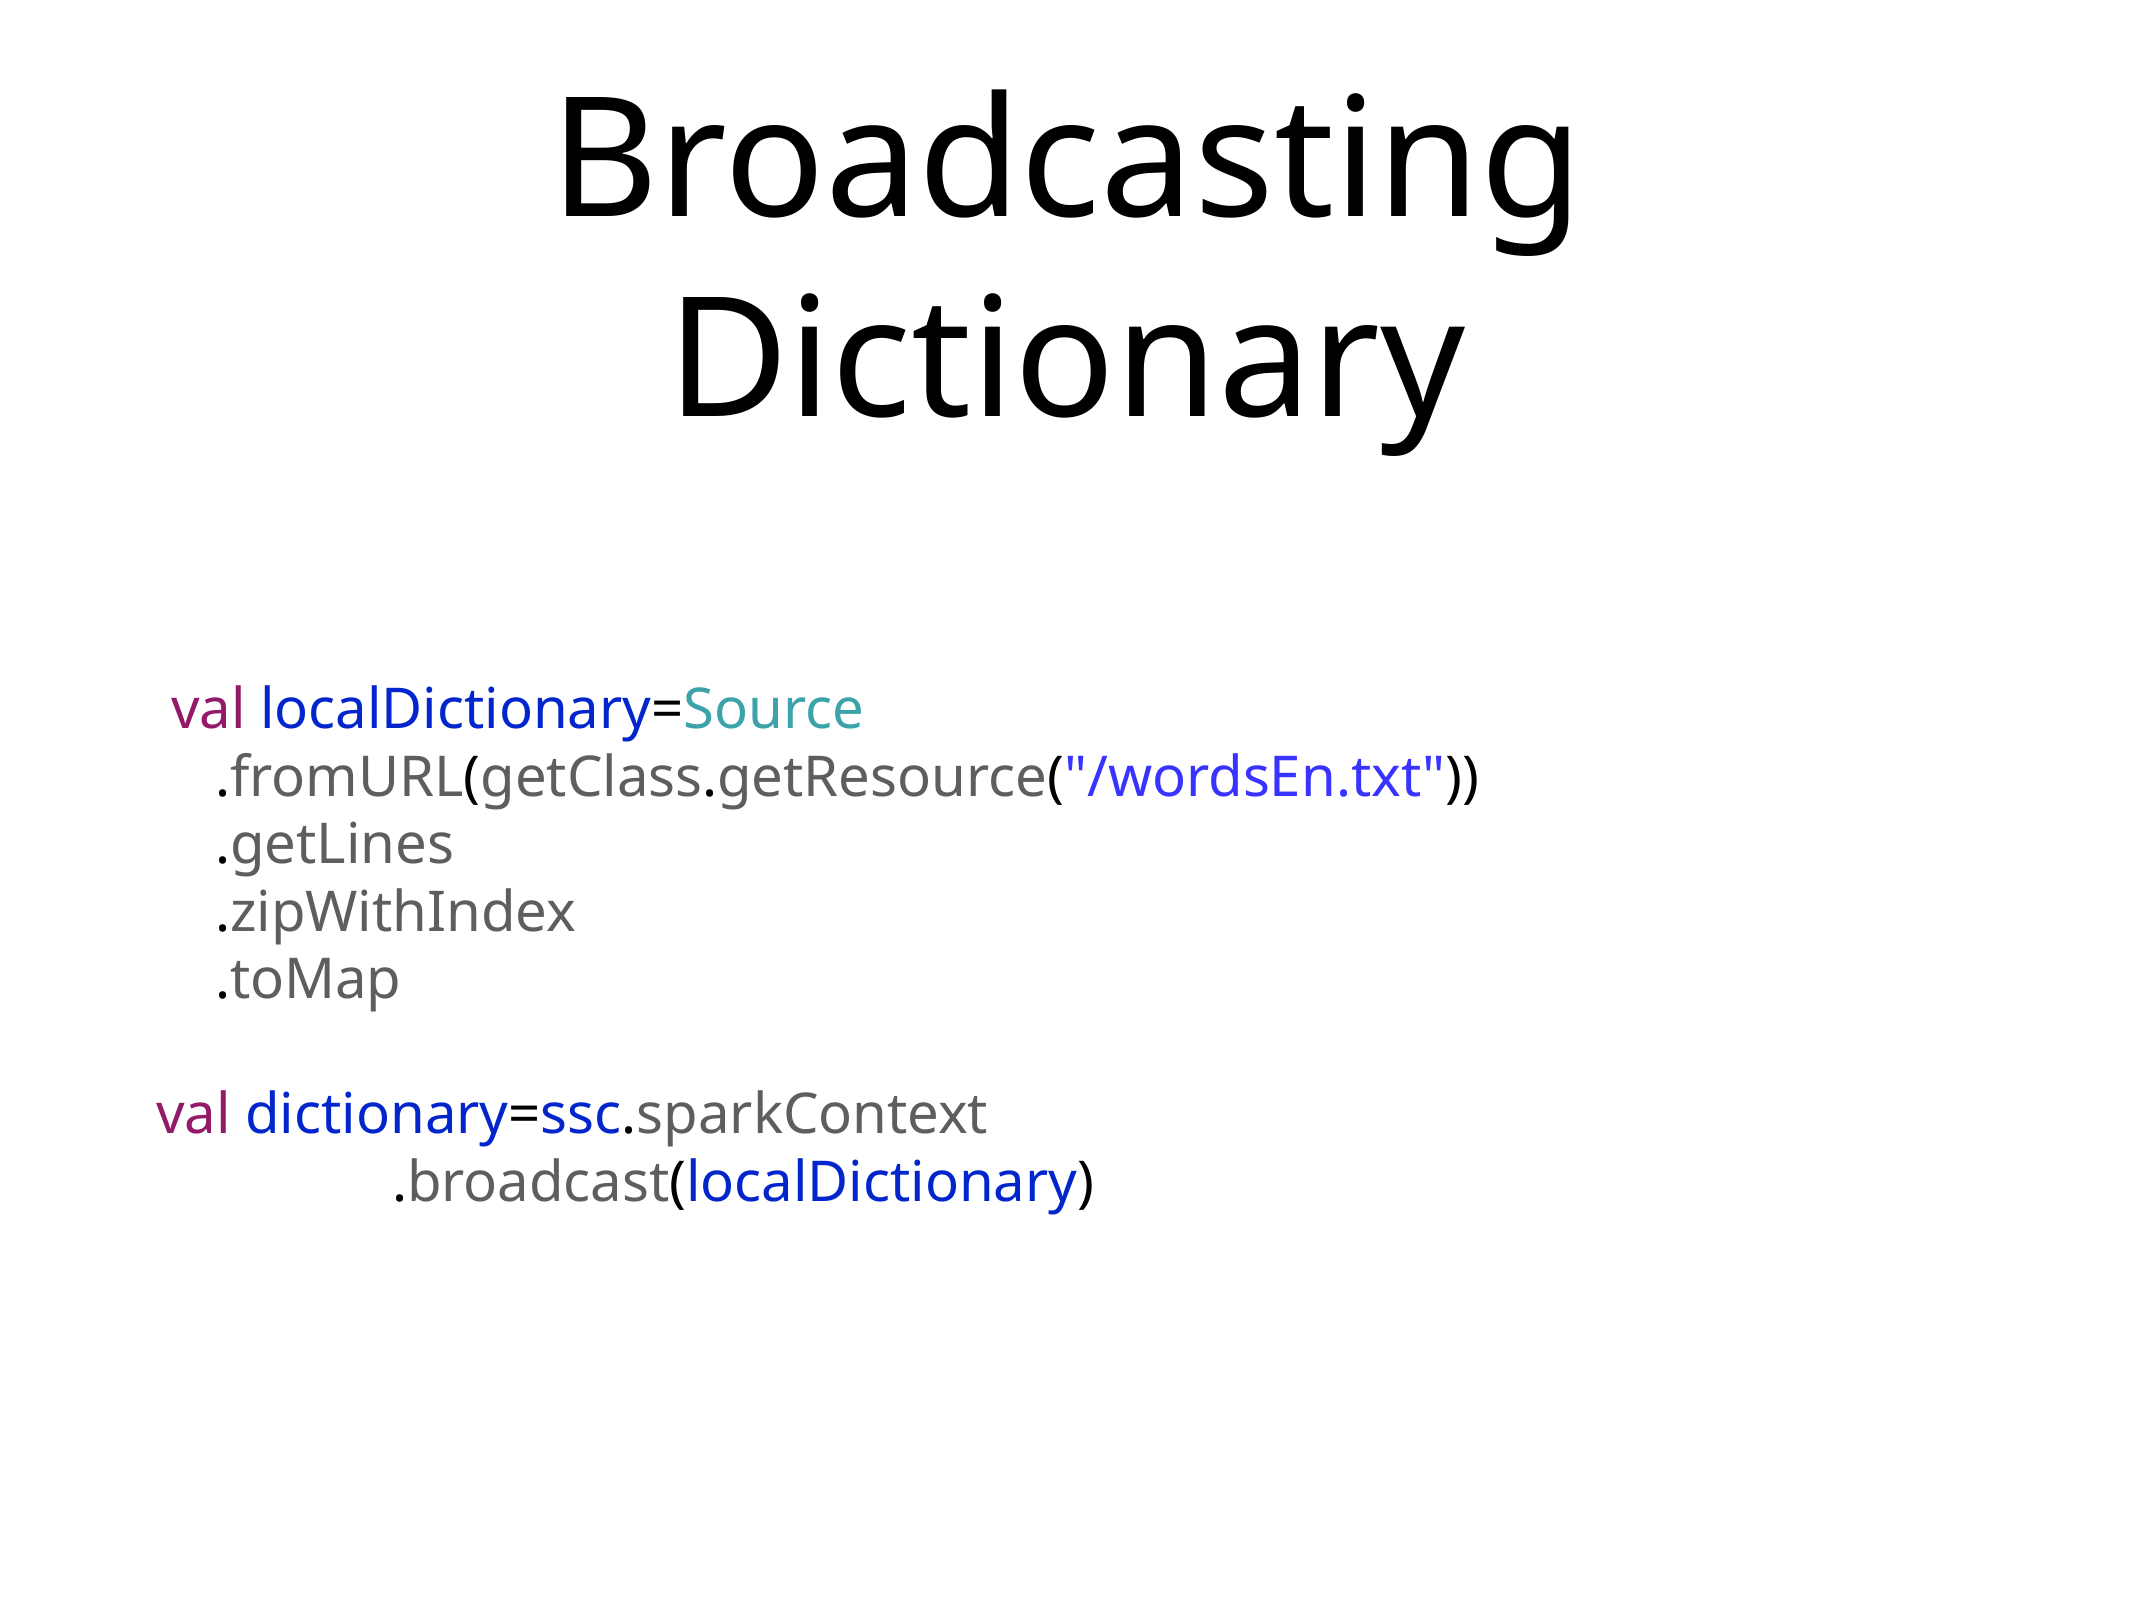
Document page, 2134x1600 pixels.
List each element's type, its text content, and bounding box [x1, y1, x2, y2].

title Broadcasting Dictionary [155, 72, 1978, 426]
list val localDictionary=Source .fromURL(getClass.getResource("/wordsEn.txt")) .getLines .zipWithIndex .toMap val dictionary=ssc.sparkContext .broadcast(localDictionary) [155, 426, 1978, 1459]
